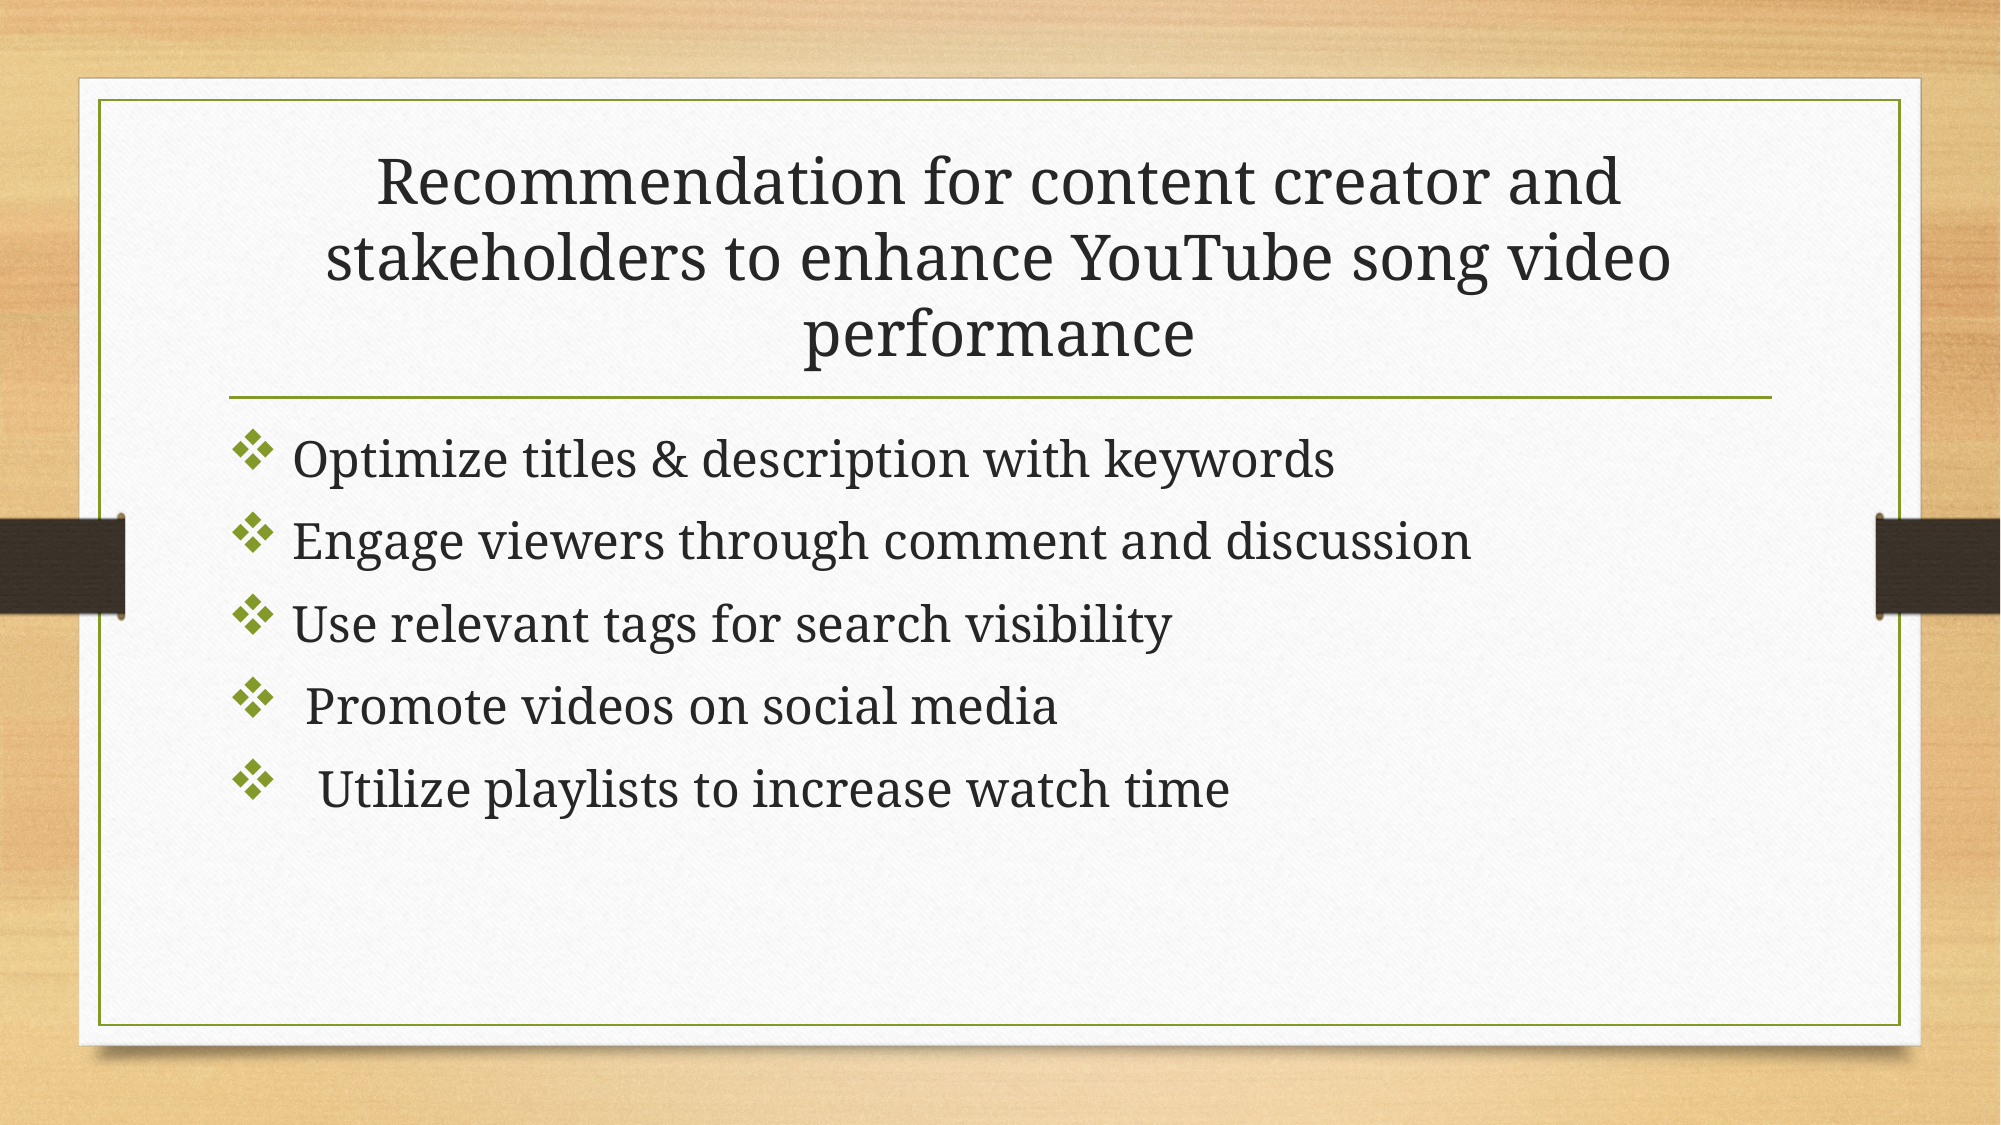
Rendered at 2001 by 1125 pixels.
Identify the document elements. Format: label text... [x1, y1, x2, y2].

picture [0, 0, 2001, 1125]
title Recommendation for content creator and stakeholders to enhance YouTube song video performance [212, 132, 1788, 378]
list Optimize titles & description with keywords Engage viewers through comment and discussion Use relevant tags for search visibility Promote videos on social media Utilize playlists to increase watch time [212, 419, 1788, 964]
